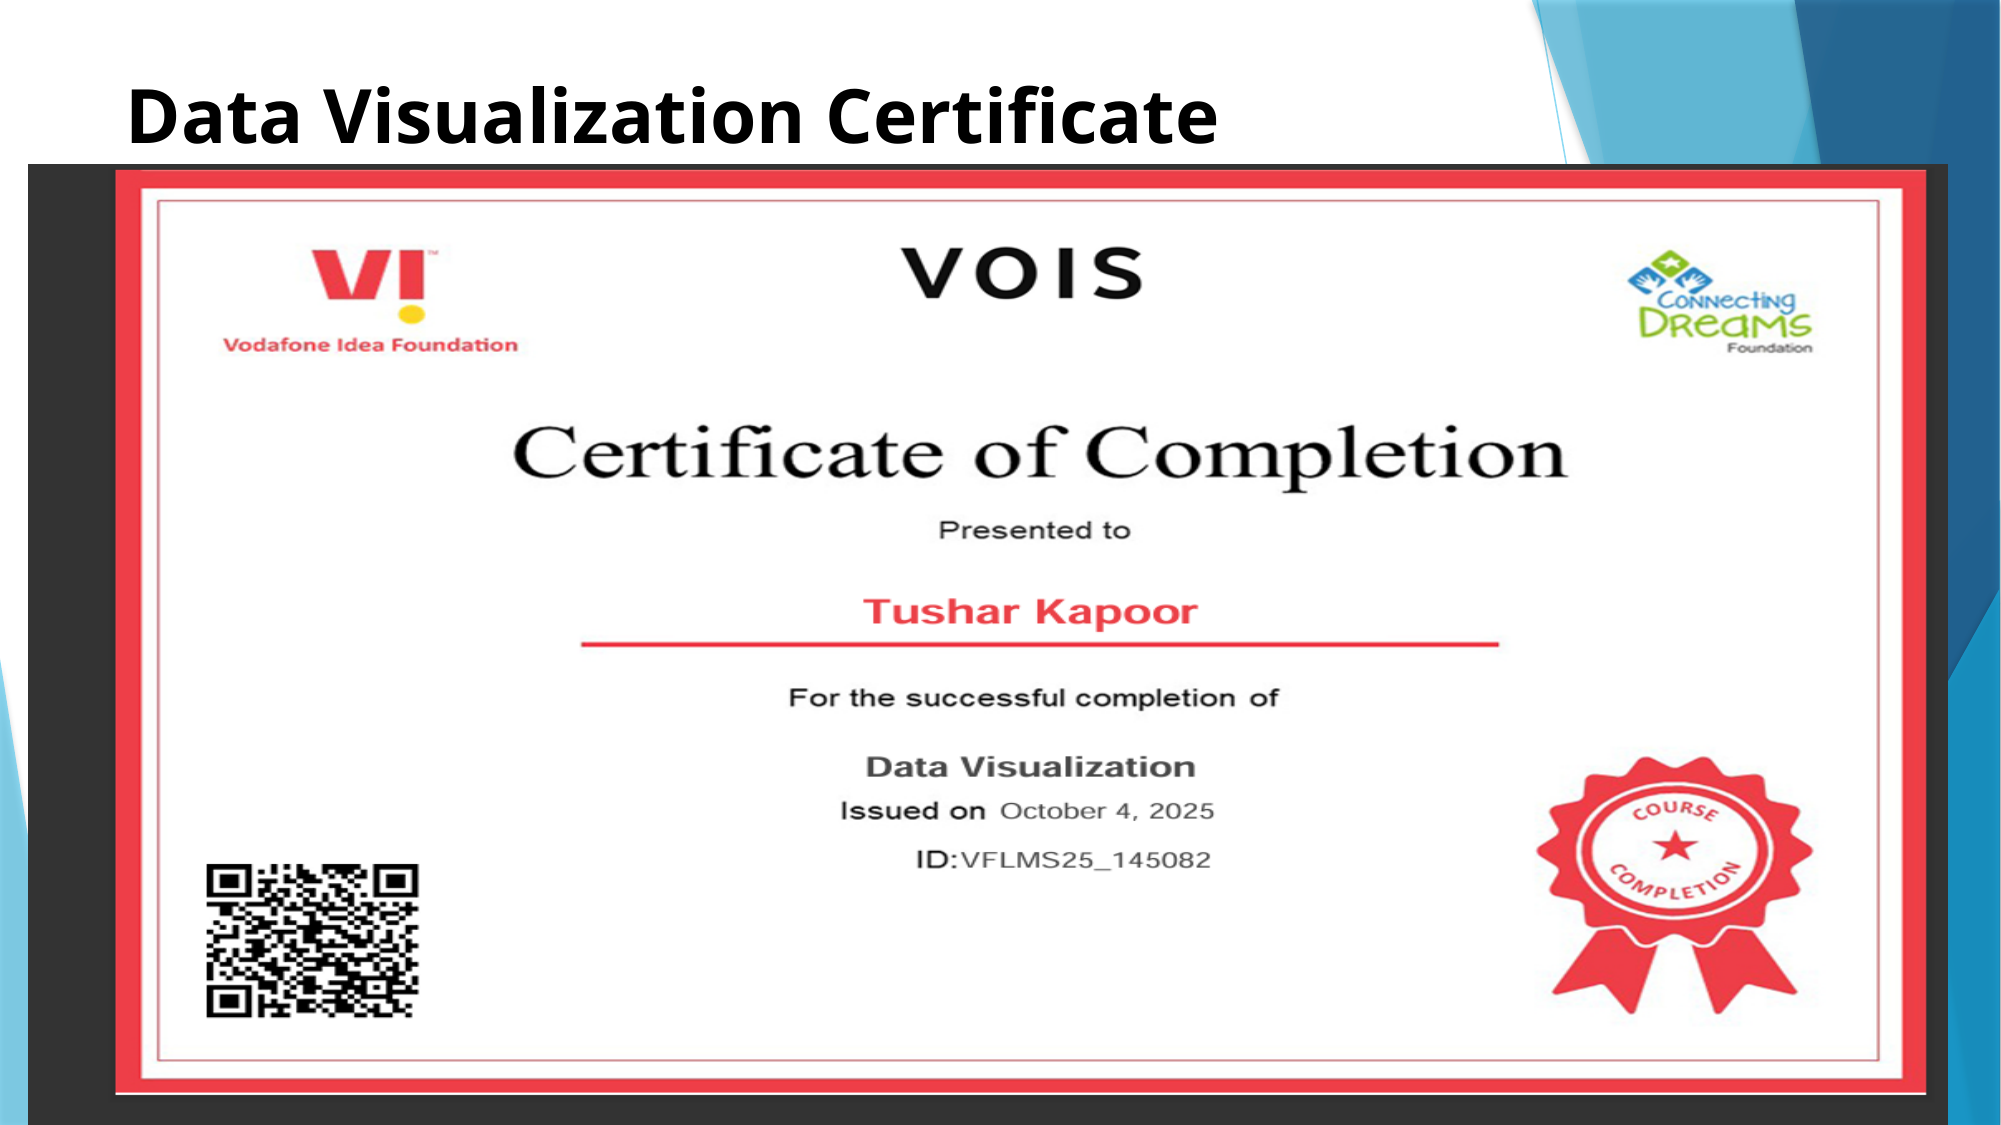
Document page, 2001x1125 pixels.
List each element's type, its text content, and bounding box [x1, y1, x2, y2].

picture [28, 163, 1948, 1125]
title Data Visualization Certificate [110, 60, 1898, 162]
